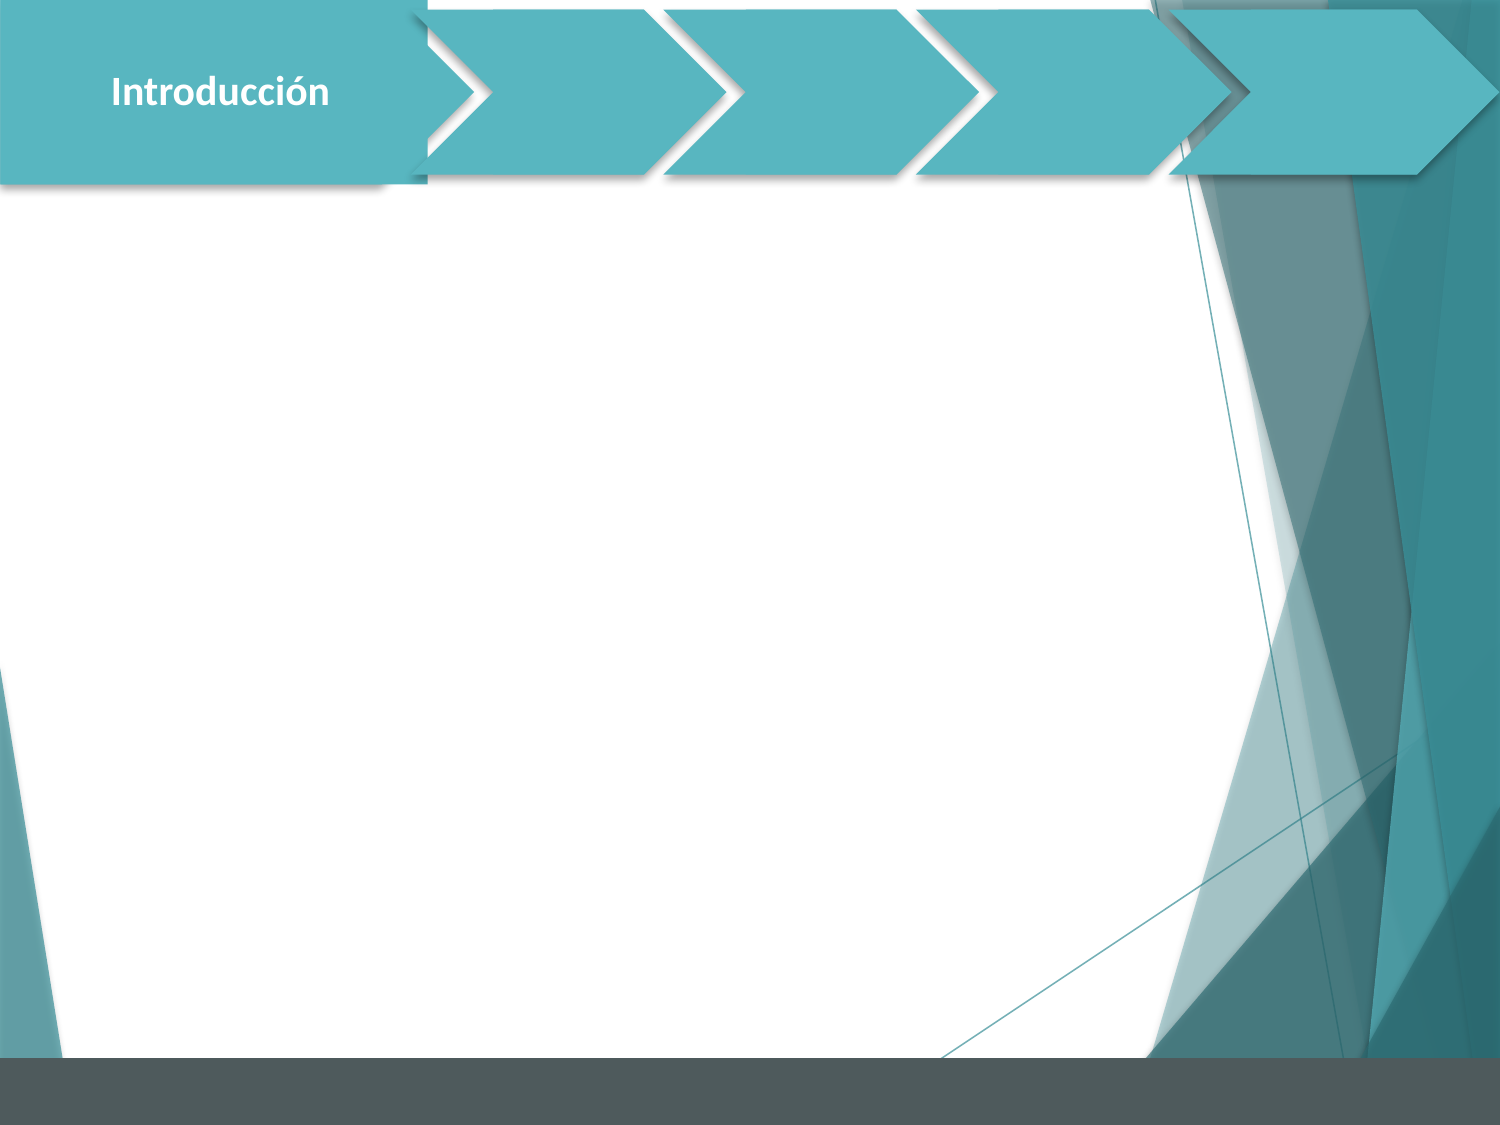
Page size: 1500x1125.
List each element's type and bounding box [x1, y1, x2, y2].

picture [0, 1058, 1500, 1125]
text_box [0, 0, 1500, 185]
